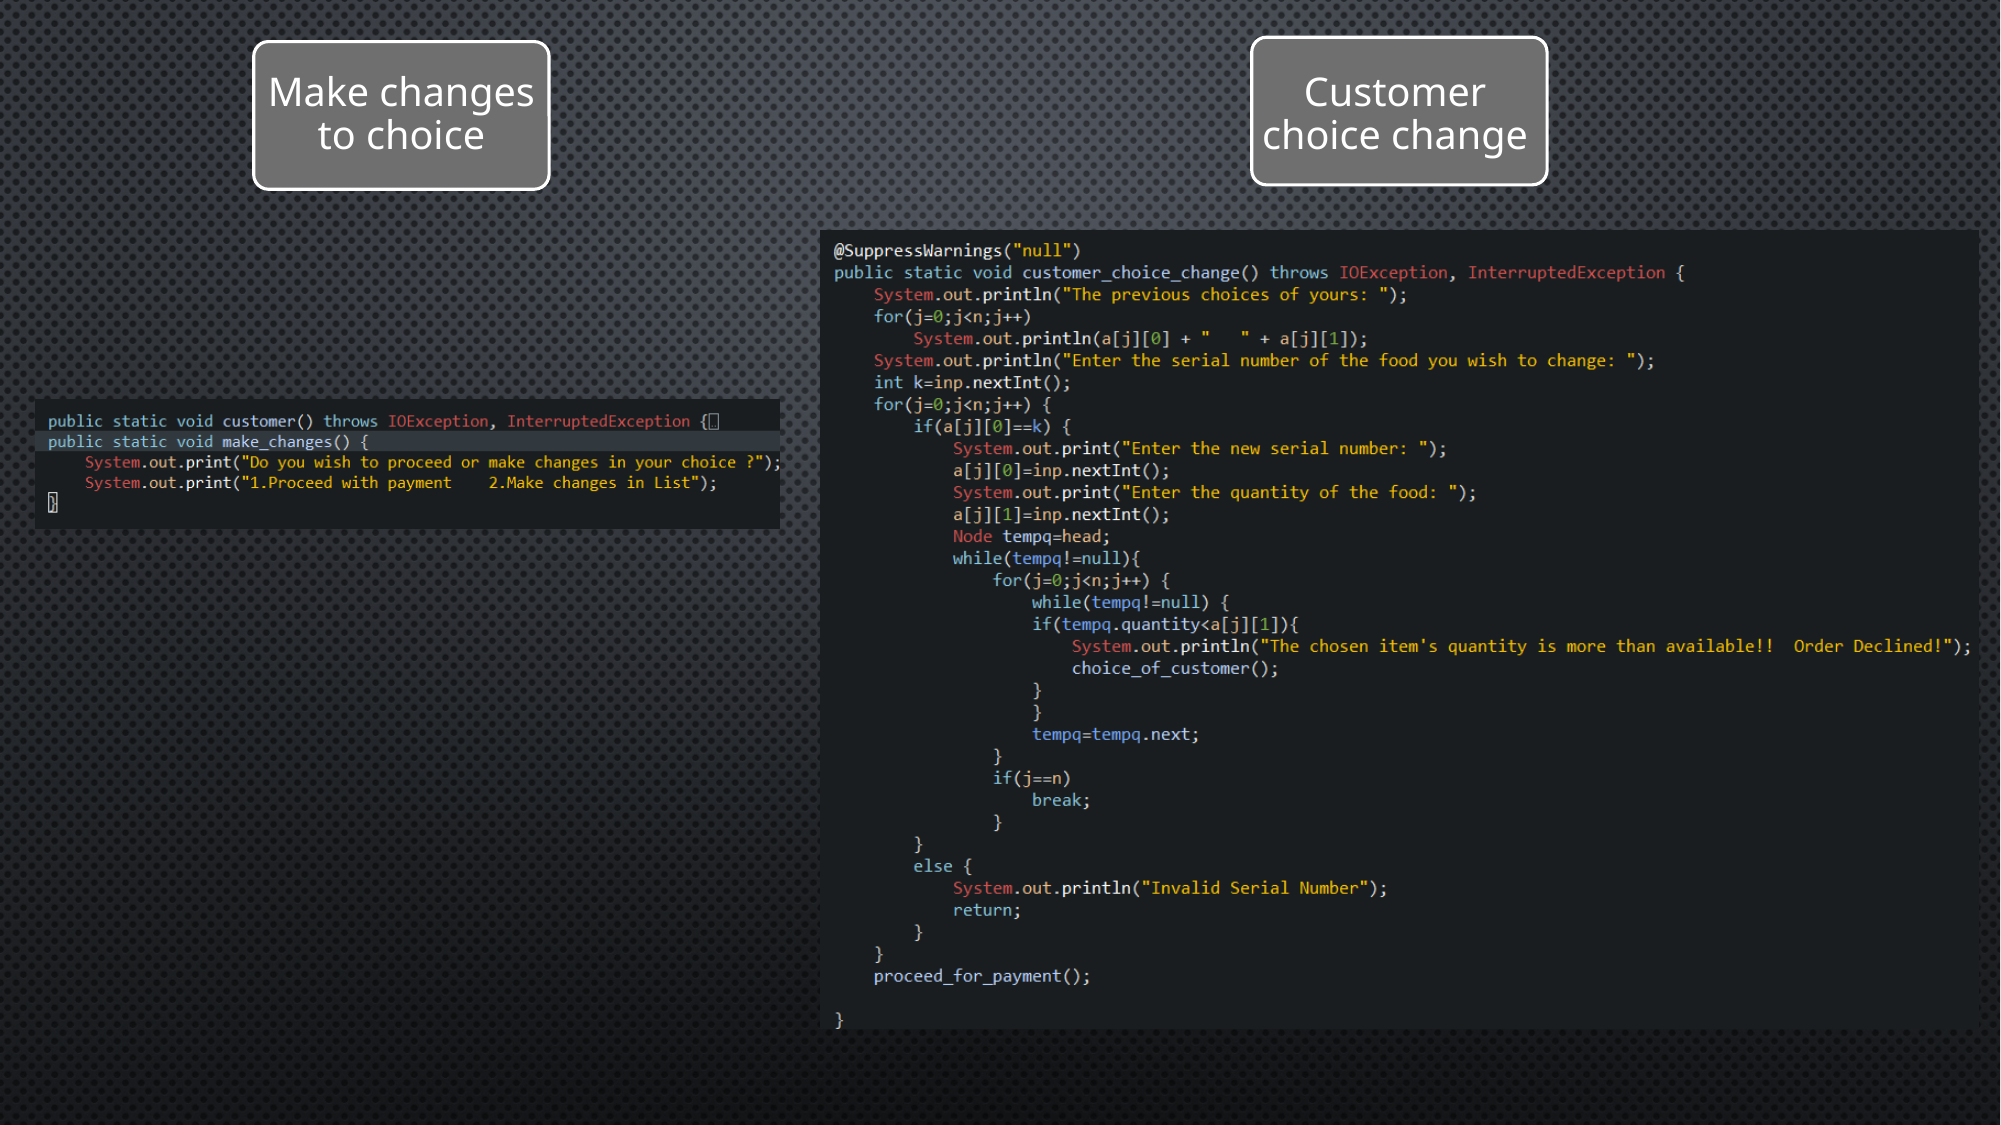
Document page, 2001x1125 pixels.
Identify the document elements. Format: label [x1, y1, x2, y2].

picture [820, 230, 1979, 1030]
text_box [1251, 36, 1548, 186]
text_box [253, 41, 550, 190]
picture [35, 398, 780, 529]
